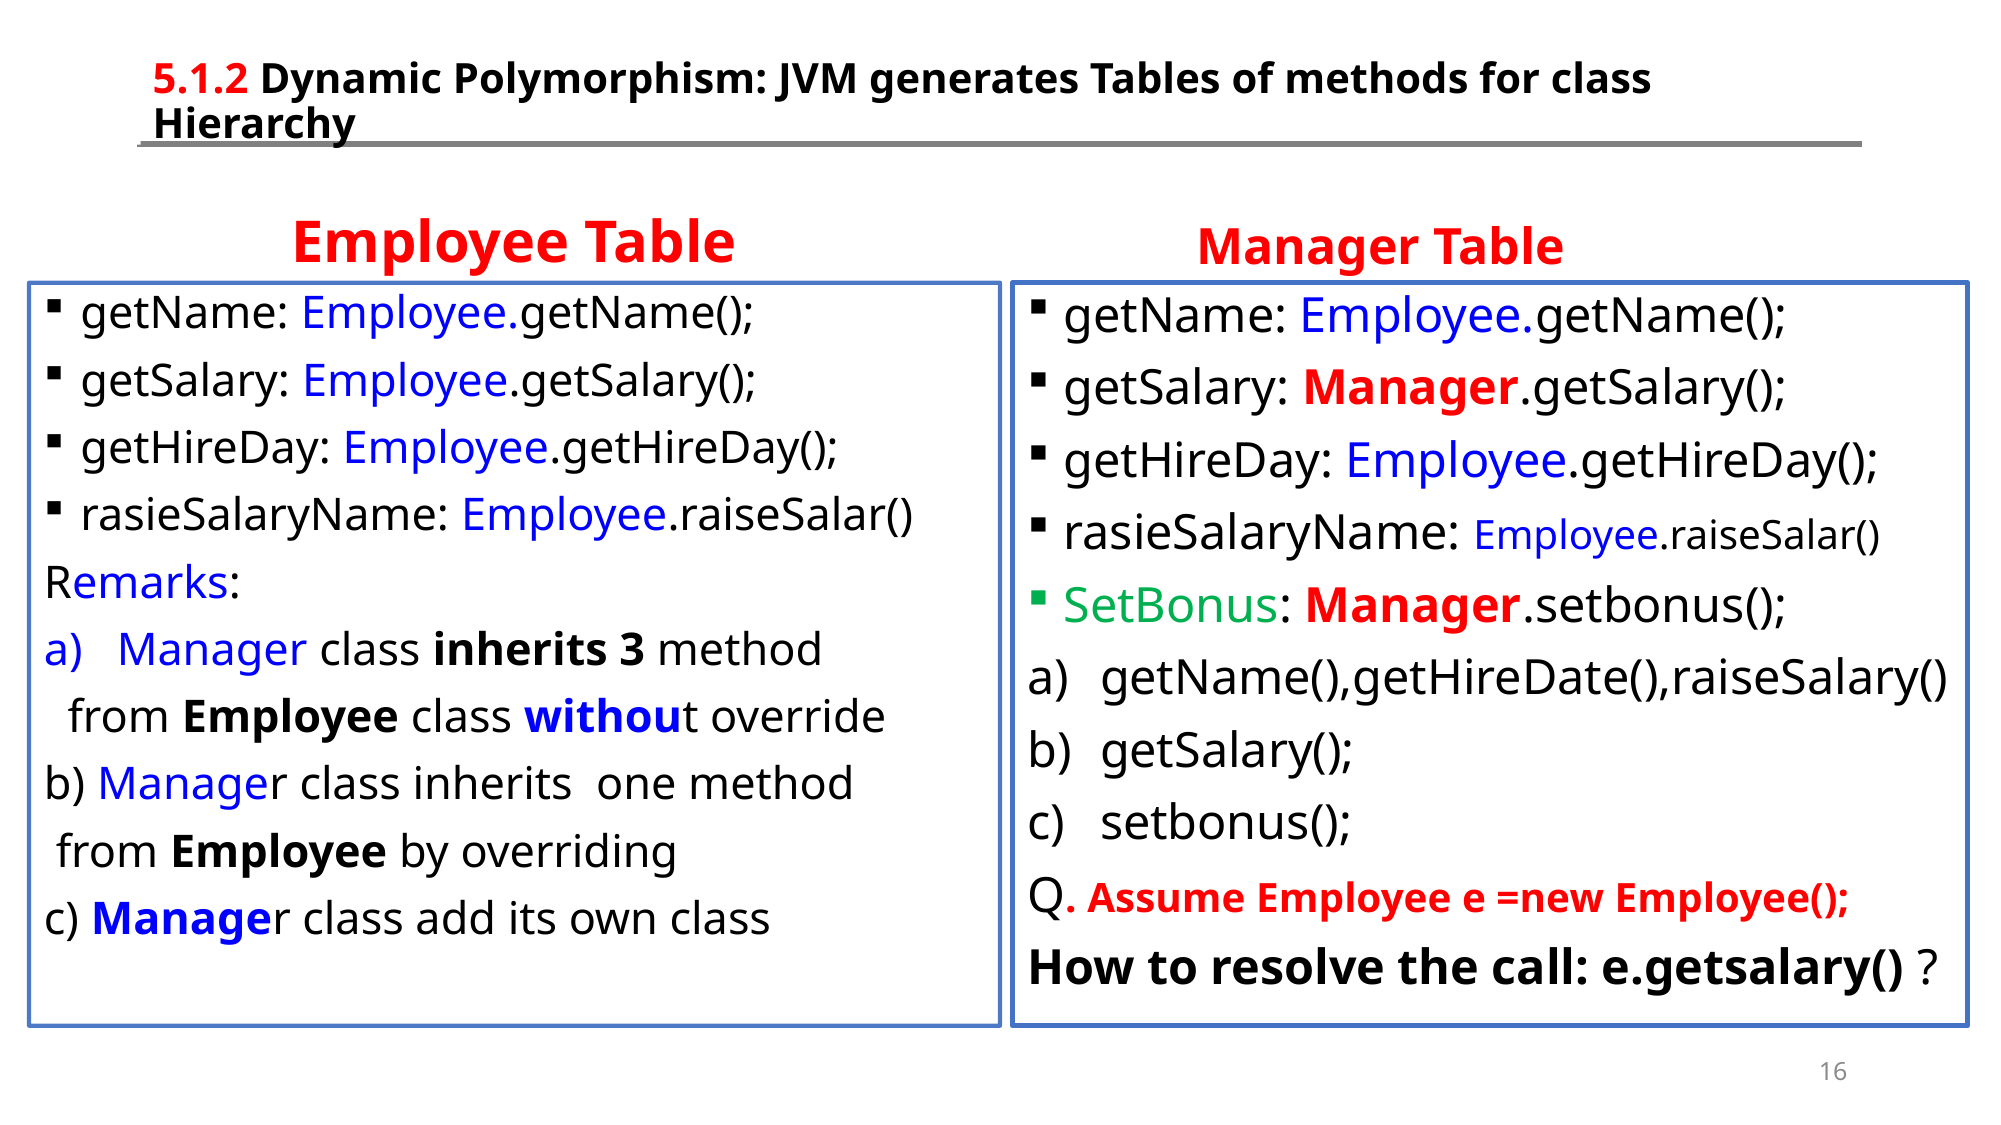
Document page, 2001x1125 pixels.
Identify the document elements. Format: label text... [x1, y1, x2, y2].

list getName: Employee.getName(); getSalary: Employee.getSalary(); getHireDay: Employee.getHireDay(); rasieSalaryName: Employee.raiseSalar() Remarks: Manager class inherits 3 method from Employee class without override b) Manager class inherits one method from Employee by overriding c) Manager class add its own class [29, 282, 1000, 1026]
title 5.1.2 Dynamic Polymorphism: JVM generates Tables of methods for class Hierarchy [137, 59, 1863, 145]
list Employee Table [149, 205, 1000, 282]
list Manager Table [1012, 202, 1863, 282]
slide_number 16 [1412, 1042, 1863, 1103]
list getName: Employee.getName(); getSalary: Manager.getSalary(); getHireDay: Employee.getHireDay(); rasieSalaryName: Employee.raiseSalar() SetBonus: Manager.setbonus(); getName(),getHireDate(),raiseSalary() getSalary(); setbonus(); Q. Assume Employee e =new Employee(); How to resolve the call: e.getsalary() ? [1012, 282, 1968, 1026]
